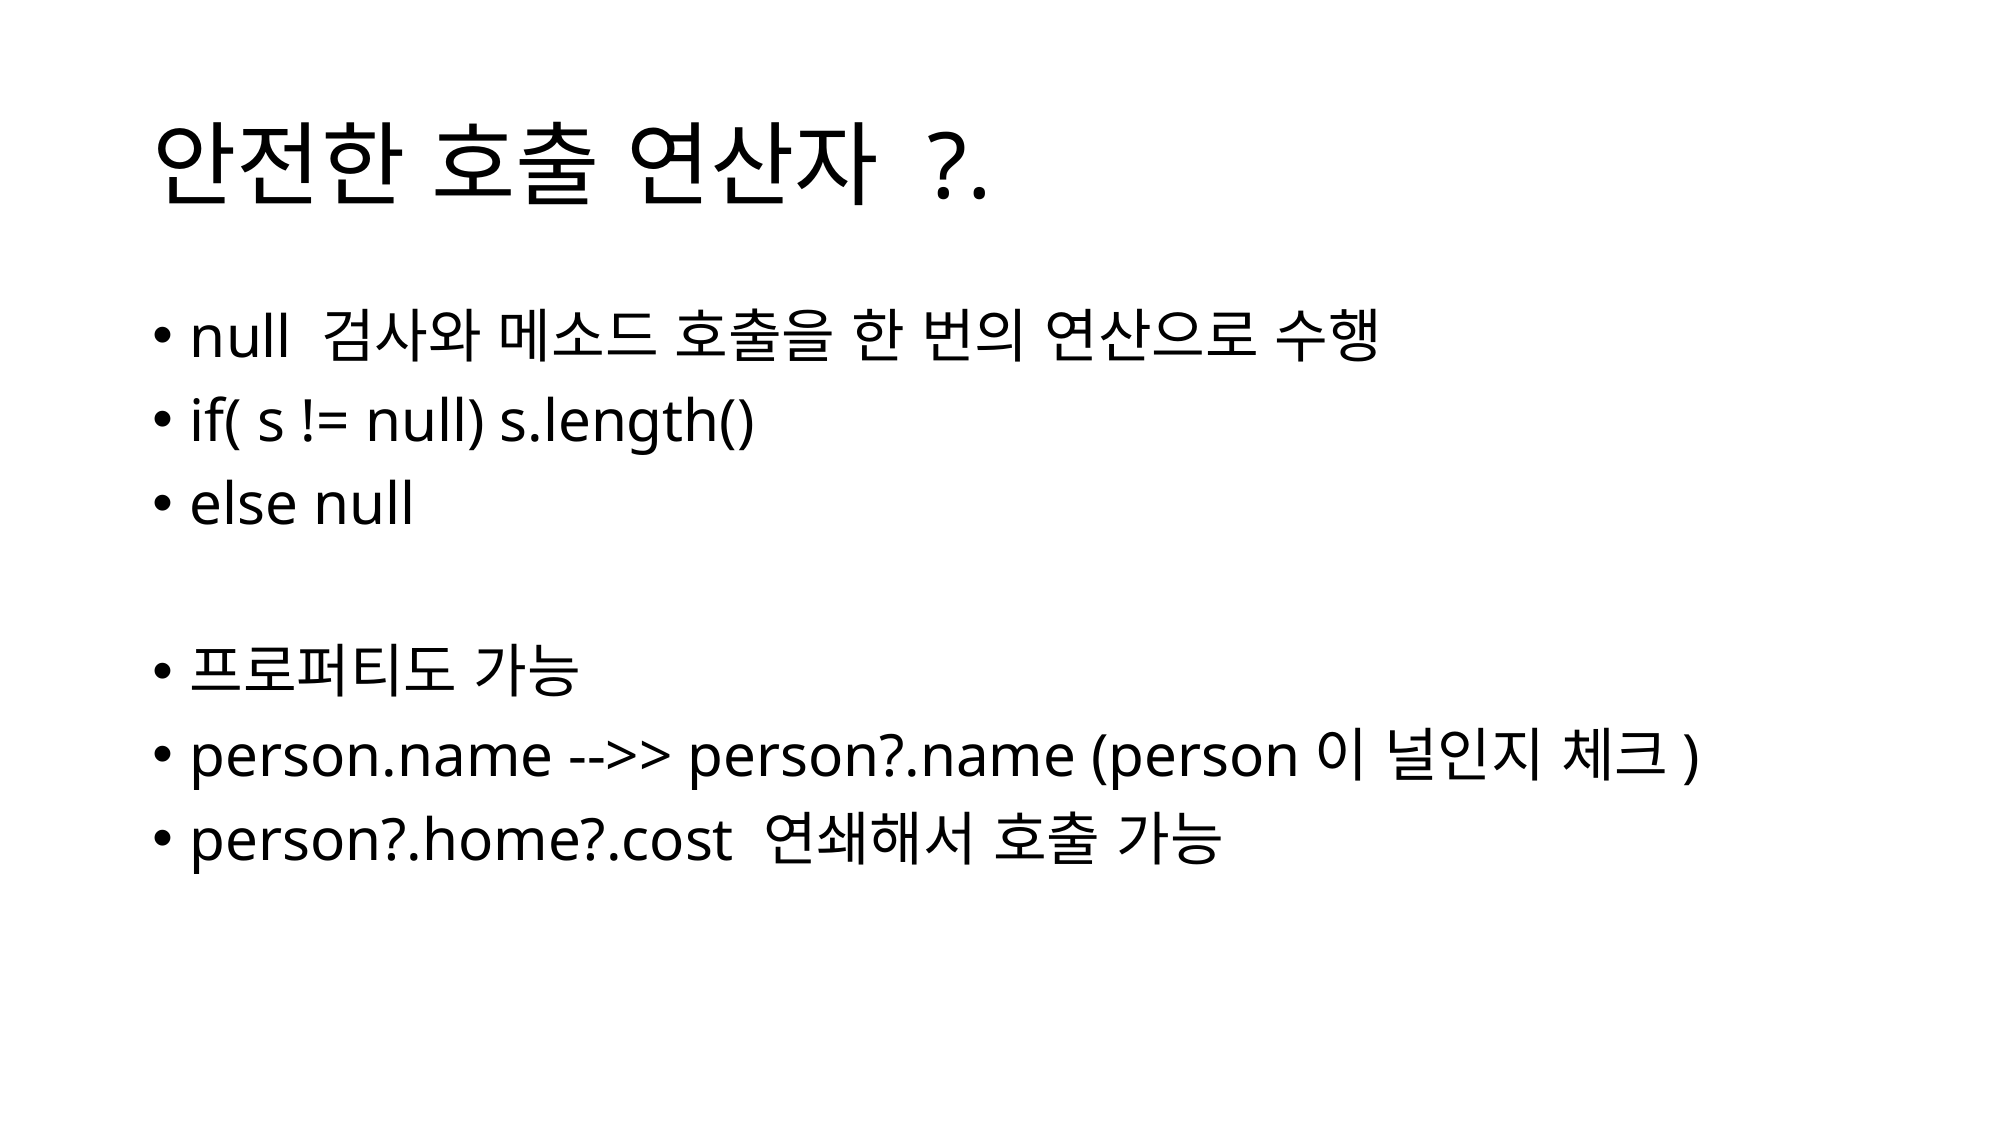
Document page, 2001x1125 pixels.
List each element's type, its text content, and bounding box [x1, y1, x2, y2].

title 안전한 호출 연산자 ?. [137, 59, 1863, 278]
list null 검사와 메소드 호출을 한 번의 연산으로 수행 if( s != null) s.length() else null 프로퍼티도 가능 person.name -->> person?.name (person이 널인지 체크) person?.home?.cost 연쇄해서 호출 가능 [137, 299, 1863, 1014]
